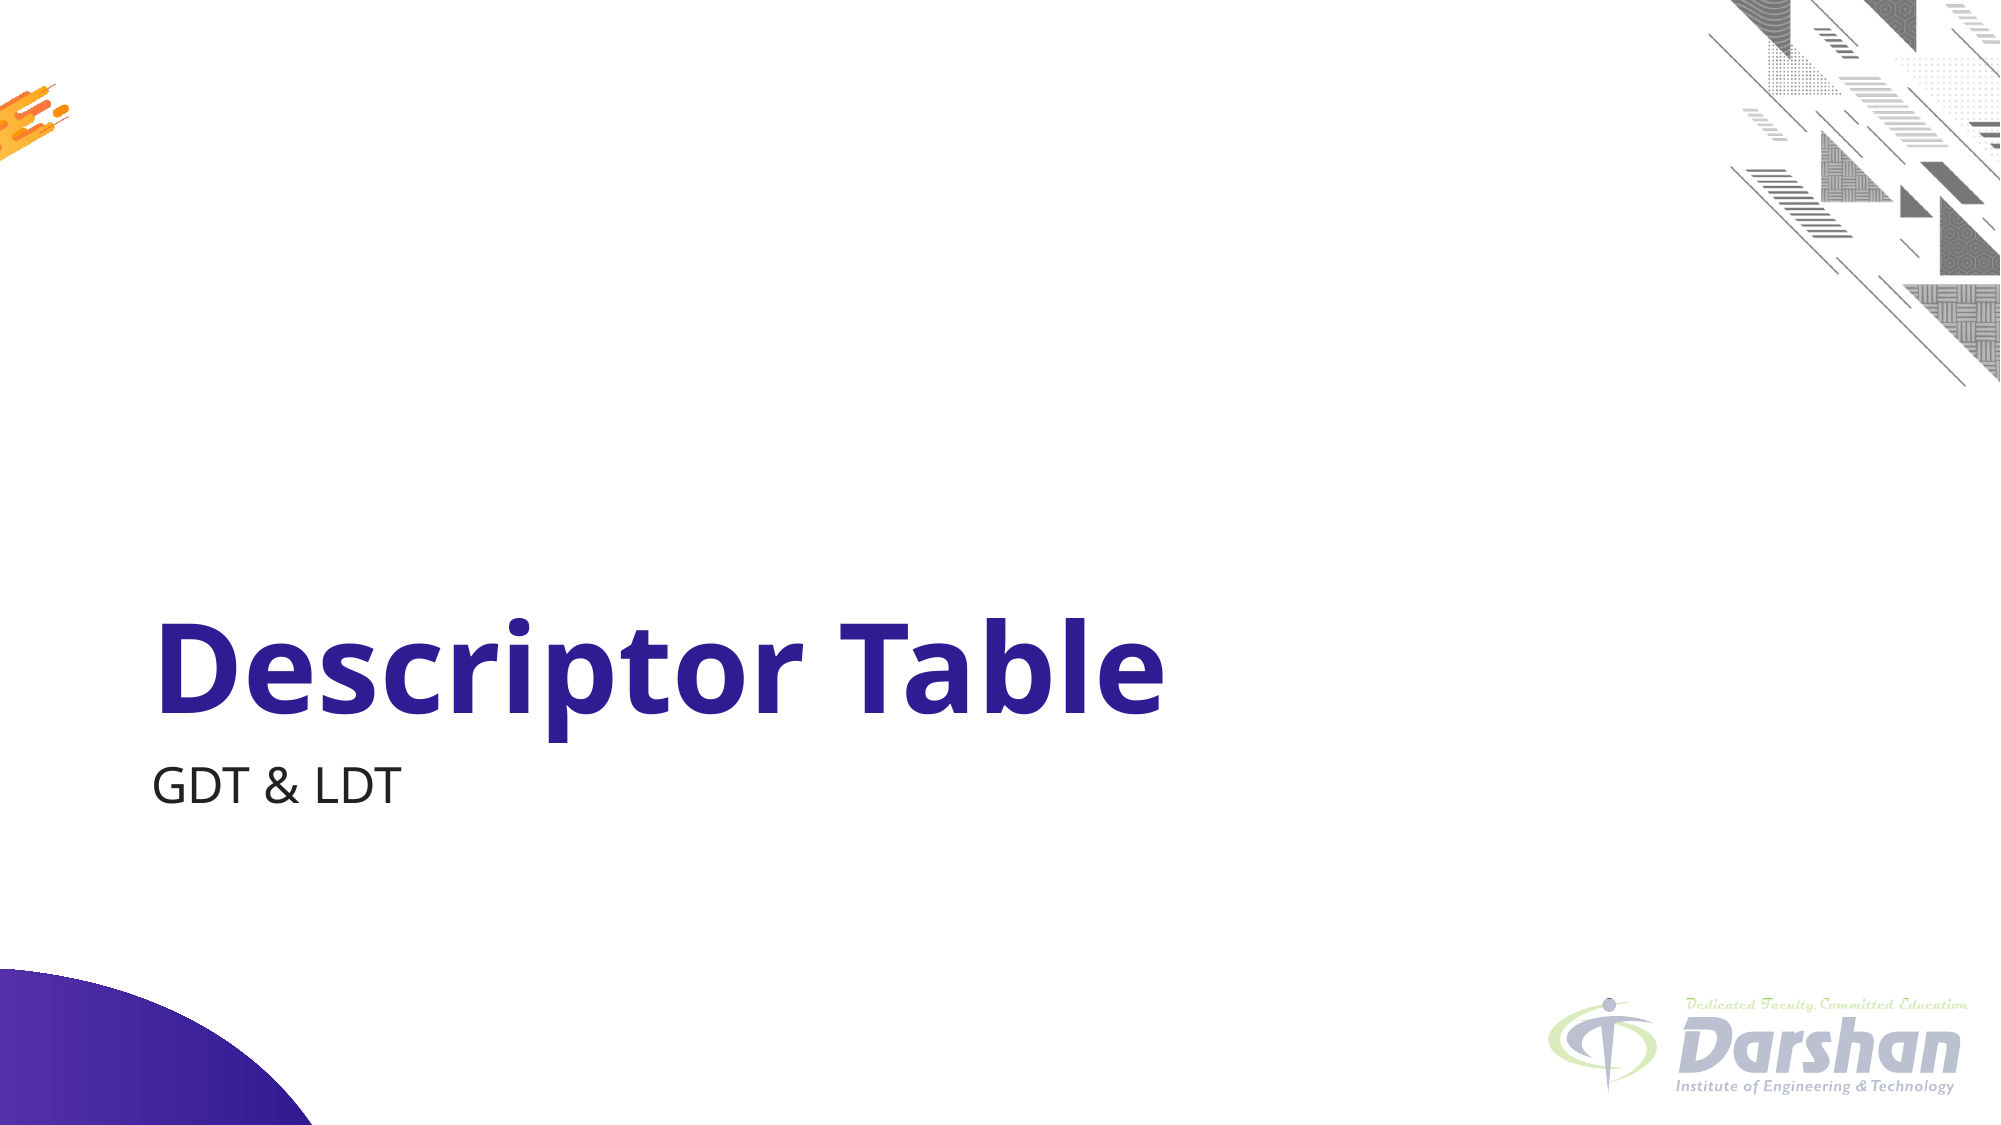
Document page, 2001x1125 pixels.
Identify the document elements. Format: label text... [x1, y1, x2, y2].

table_cell [1548, 998, 1968, 1095]
picture [0, 65, 90, 193]
list GDT & LDT [136, 752, 1862, 999]
title Descriptor Table [136, 280, 1862, 749]
